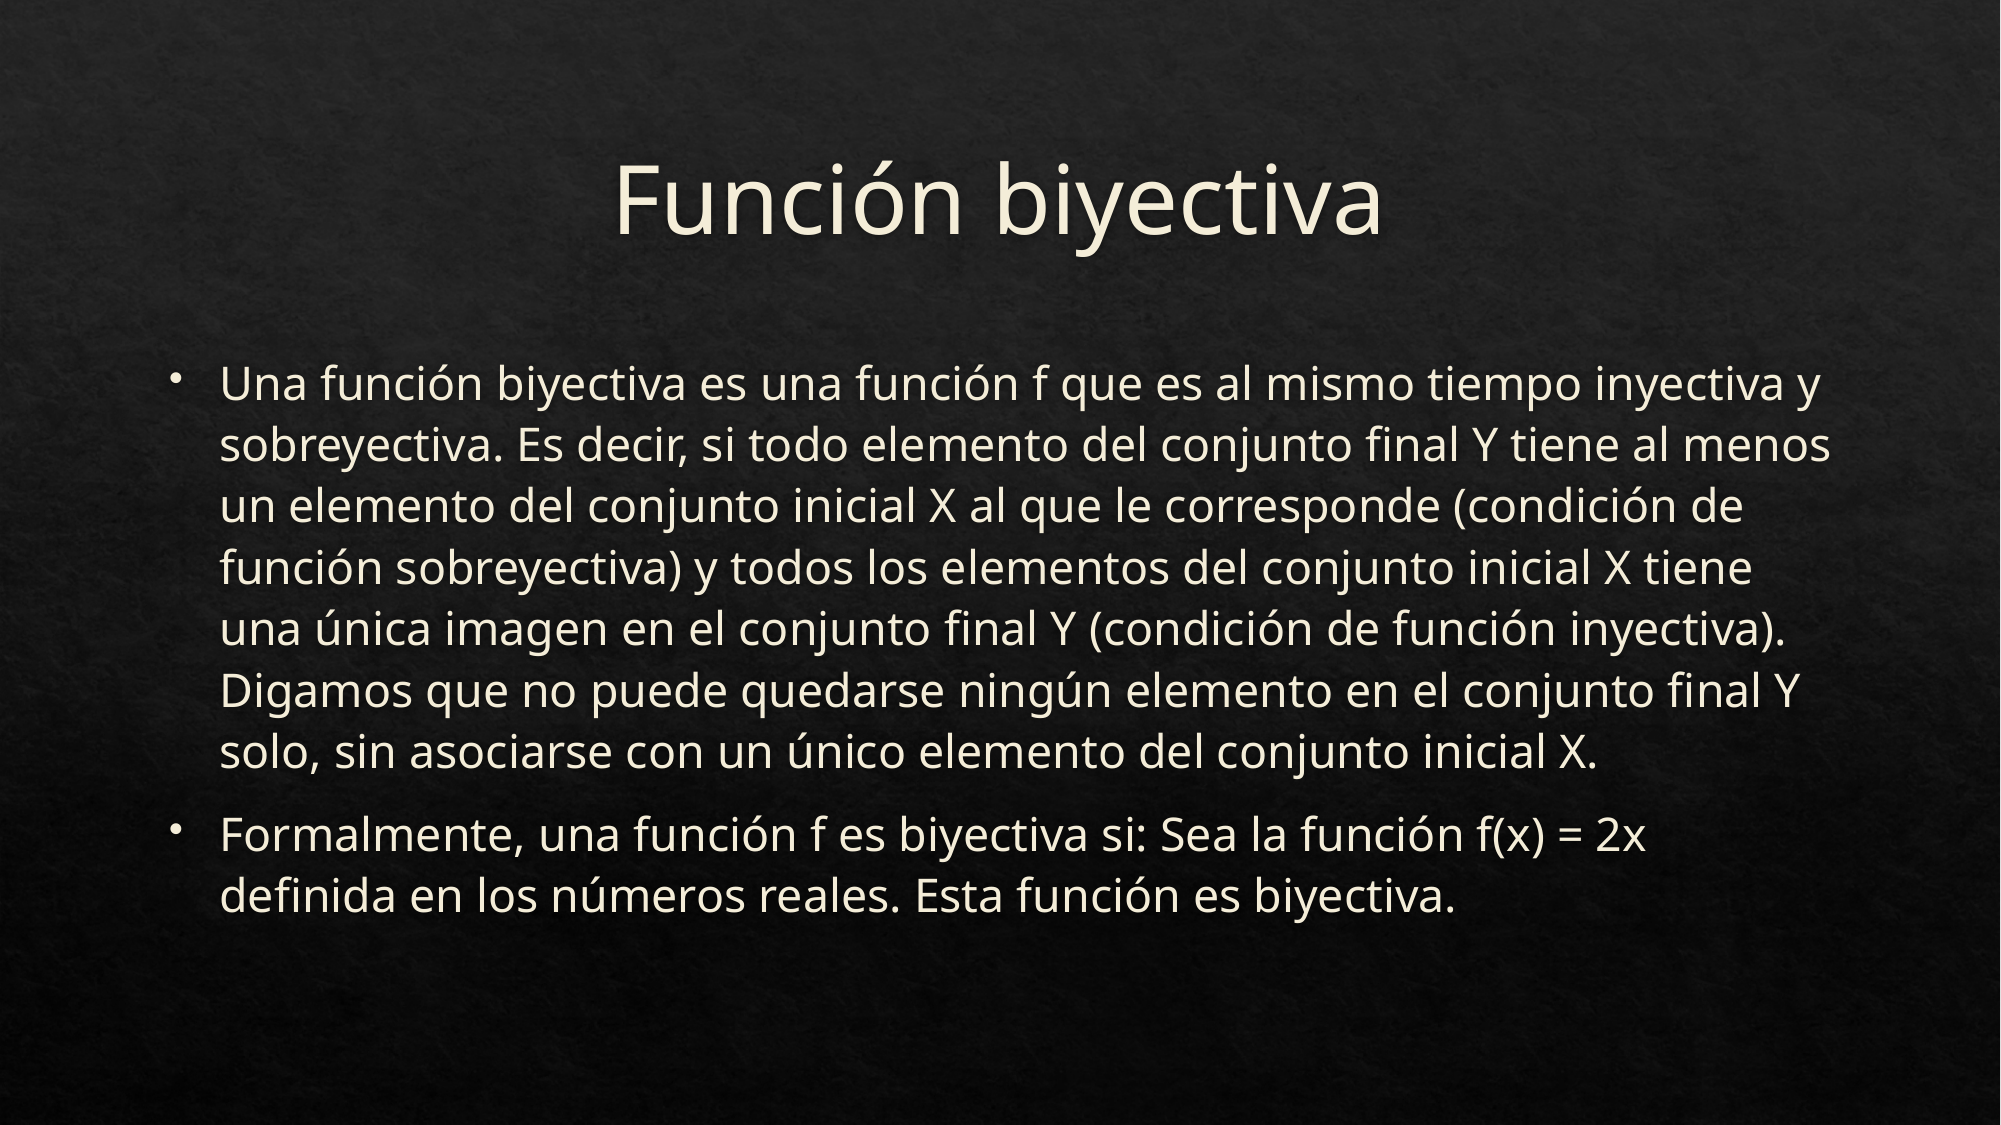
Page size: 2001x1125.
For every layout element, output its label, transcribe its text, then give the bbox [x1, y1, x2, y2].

list Una función biyectiva es una función f que es al mismo tiempo inyectiva y sobreyectiva. Es decir, si todo elemento del conjunto final Y tiene al menos un elemento del conjunto inicial X al que le corresponde (condición de función sobreyectiva) y todos los elementos del conjunto inicial X tiene una única imagen en el conjunto final Y (condición de función inyectiva). Digamos que no puede quedarse ningún elemento en el conjunto final Y solo, sin asociarse con un único elemento del conjunto inicial X. Formalmente, una función f es biyectiva si: Sea la función f(x) = 2x definida en los números reales. Esta función es biyectiva. [149, 340, 1849, 950]
title Función biyectiva [149, 99, 1849, 307]
